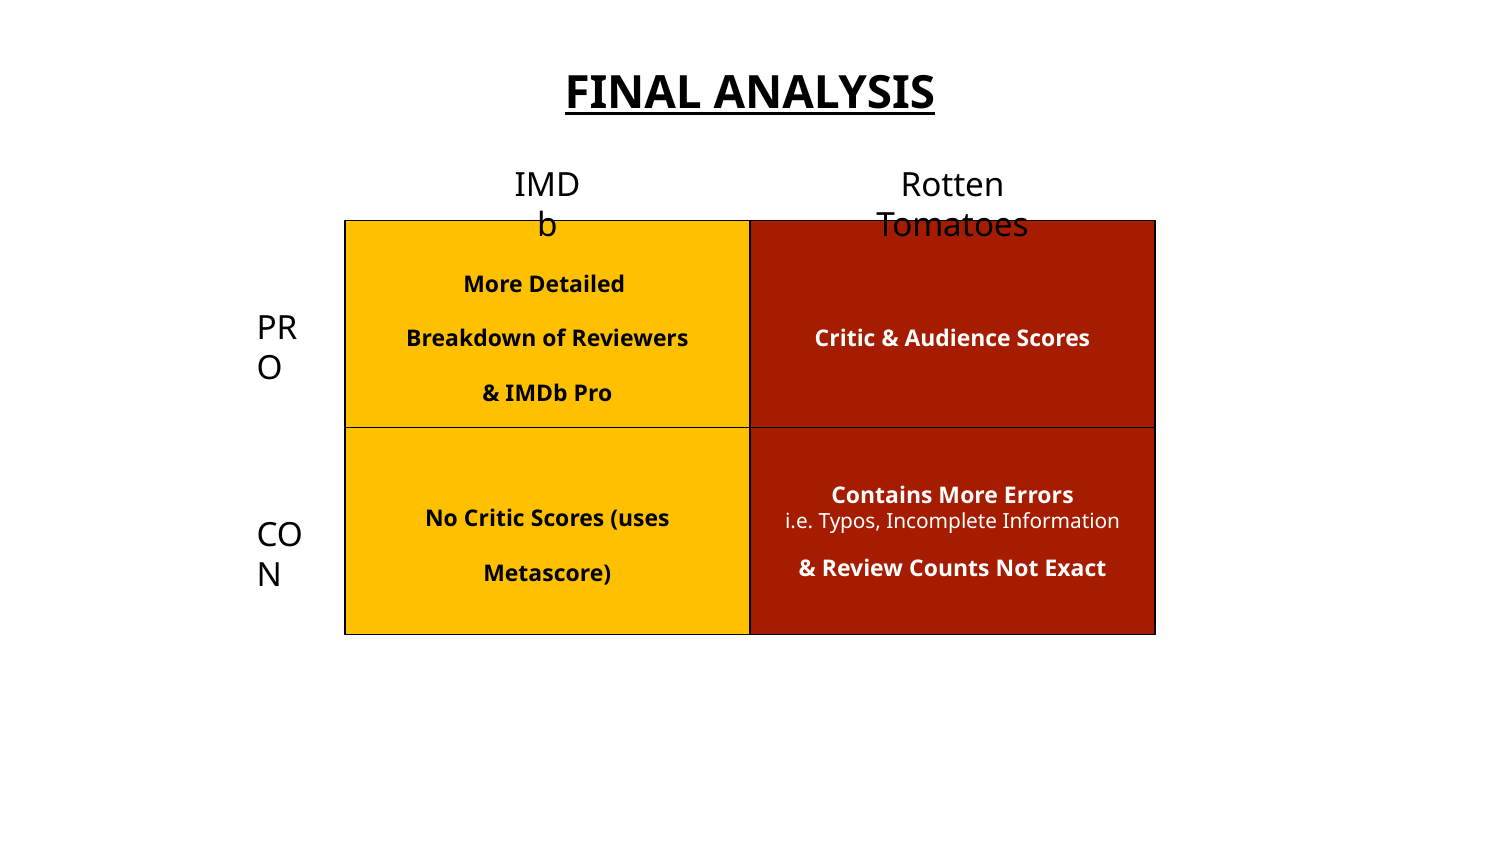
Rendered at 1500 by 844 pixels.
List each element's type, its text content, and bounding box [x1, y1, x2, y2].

text_box No Critic Scores (uses Metascore) [344, 427, 750, 635]
text_box Critic & Audience Scores [750, 220, 1156, 427]
text_box IMDb [493, 148, 602, 259]
text_box PRO [241, 291, 333, 401]
text_box Rotten Tomatoes [833, 148, 1072, 259]
text_box CON [241, 498, 333, 609]
text_box FINAL ANALYSIS [522, 19, 978, 133]
text_box More Detailed Breakdown of Reviewers & IMDb Pro [344, 220, 750, 427]
text_box Contains More Errors i.e. Typos, Incomplete Information & Review Counts Not Exact [750, 427, 1156, 635]
